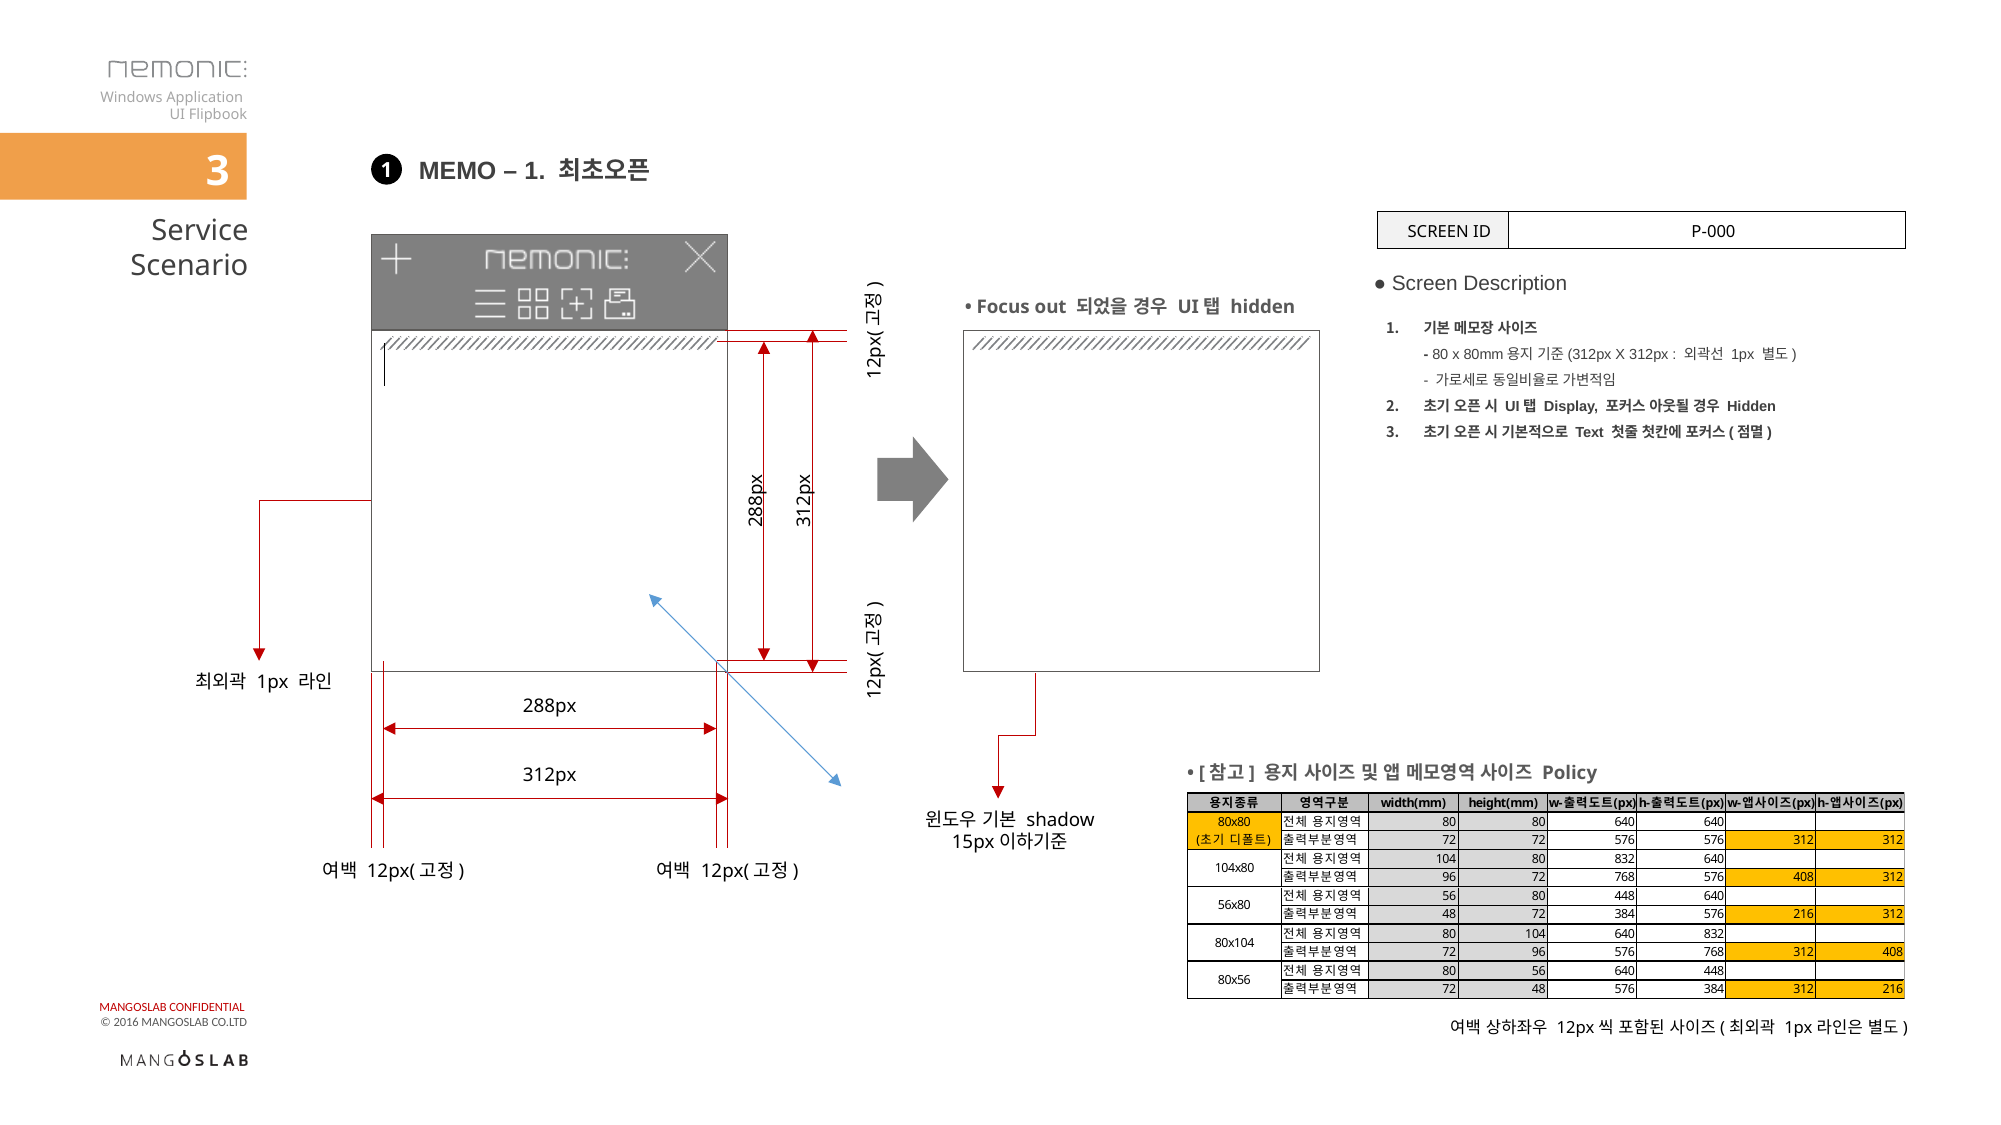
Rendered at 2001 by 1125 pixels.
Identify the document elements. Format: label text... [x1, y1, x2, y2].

text_box 1 [370, 152, 404, 186]
text_box Windows Application UI Flipbook [64, 88, 247, 122]
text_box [649, 594, 842, 787]
text_box 3 [46, 143, 242, 194]
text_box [259, 500, 372, 661]
text_box Service Scenario [0, 211, 249, 282]
text_box [942, 469, 950, 489]
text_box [963, 330, 1320, 672]
text_box 여백 12px(고정) [288, 851, 499, 889]
text_box 312px [482, 755, 617, 793]
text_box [954, 716, 1080, 755]
text_box 기본 메모장 사이즈 - 80 x 80mm용지 기준(312px X 312px : 외곽선 1px 별도) - 가로세로 동일비율로 가변적임 초기 오픈 시 UI탭 Display, 포커스 아웃될 경우 Hidden 초기 오픈 시 기본적으로 Text 첫줄 첫칸에 포커스(점멸) [1385, 309, 1906, 441]
text_box 윈도우 기본 shadow 15px이하기준 [904, 799, 1115, 860]
text_box 288px [482, 686, 617, 724]
text_box ● Screen Description [1373, 269, 1642, 295]
table_header SCREEN ID [1378, 212, 1508, 248]
picture [1187, 792, 1906, 1000]
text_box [622, 436, 942, 567]
text_box MANGOSLAB CONFIDENTIAL © 2016 MANGOSLAB CO.LTD [0, 999, 248, 1030]
text_box 최외곽 1px 라인 [158, 662, 369, 700]
text_box 여백 12px(고정) [622, 851, 833, 889]
picture [108, 60, 247, 78]
text_box MEMO – 1. 최초오픈 [418, 154, 1386, 185]
text_box 12px(고정) [854, 229, 892, 432]
table_header P-000 [1509, 212, 1905, 248]
picture [121, 1050, 248, 1066]
text_box [0, 132, 248, 201]
text_box • [참고] 용지 사이즈 및 앱 메모영역 사이즈 Policy [1187, 760, 1744, 784]
text_box 12px(고정) [854, 567, 892, 752]
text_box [371, 232, 728, 672]
text_box 여백 상하좌우 12px씩 포함된 사이즈(최외곽 1px라인은 별도) [1385, 1009, 1923, 1044]
text_box • Focus out 되었을 경우 UI탭 hidden [964, 295, 1320, 318]
